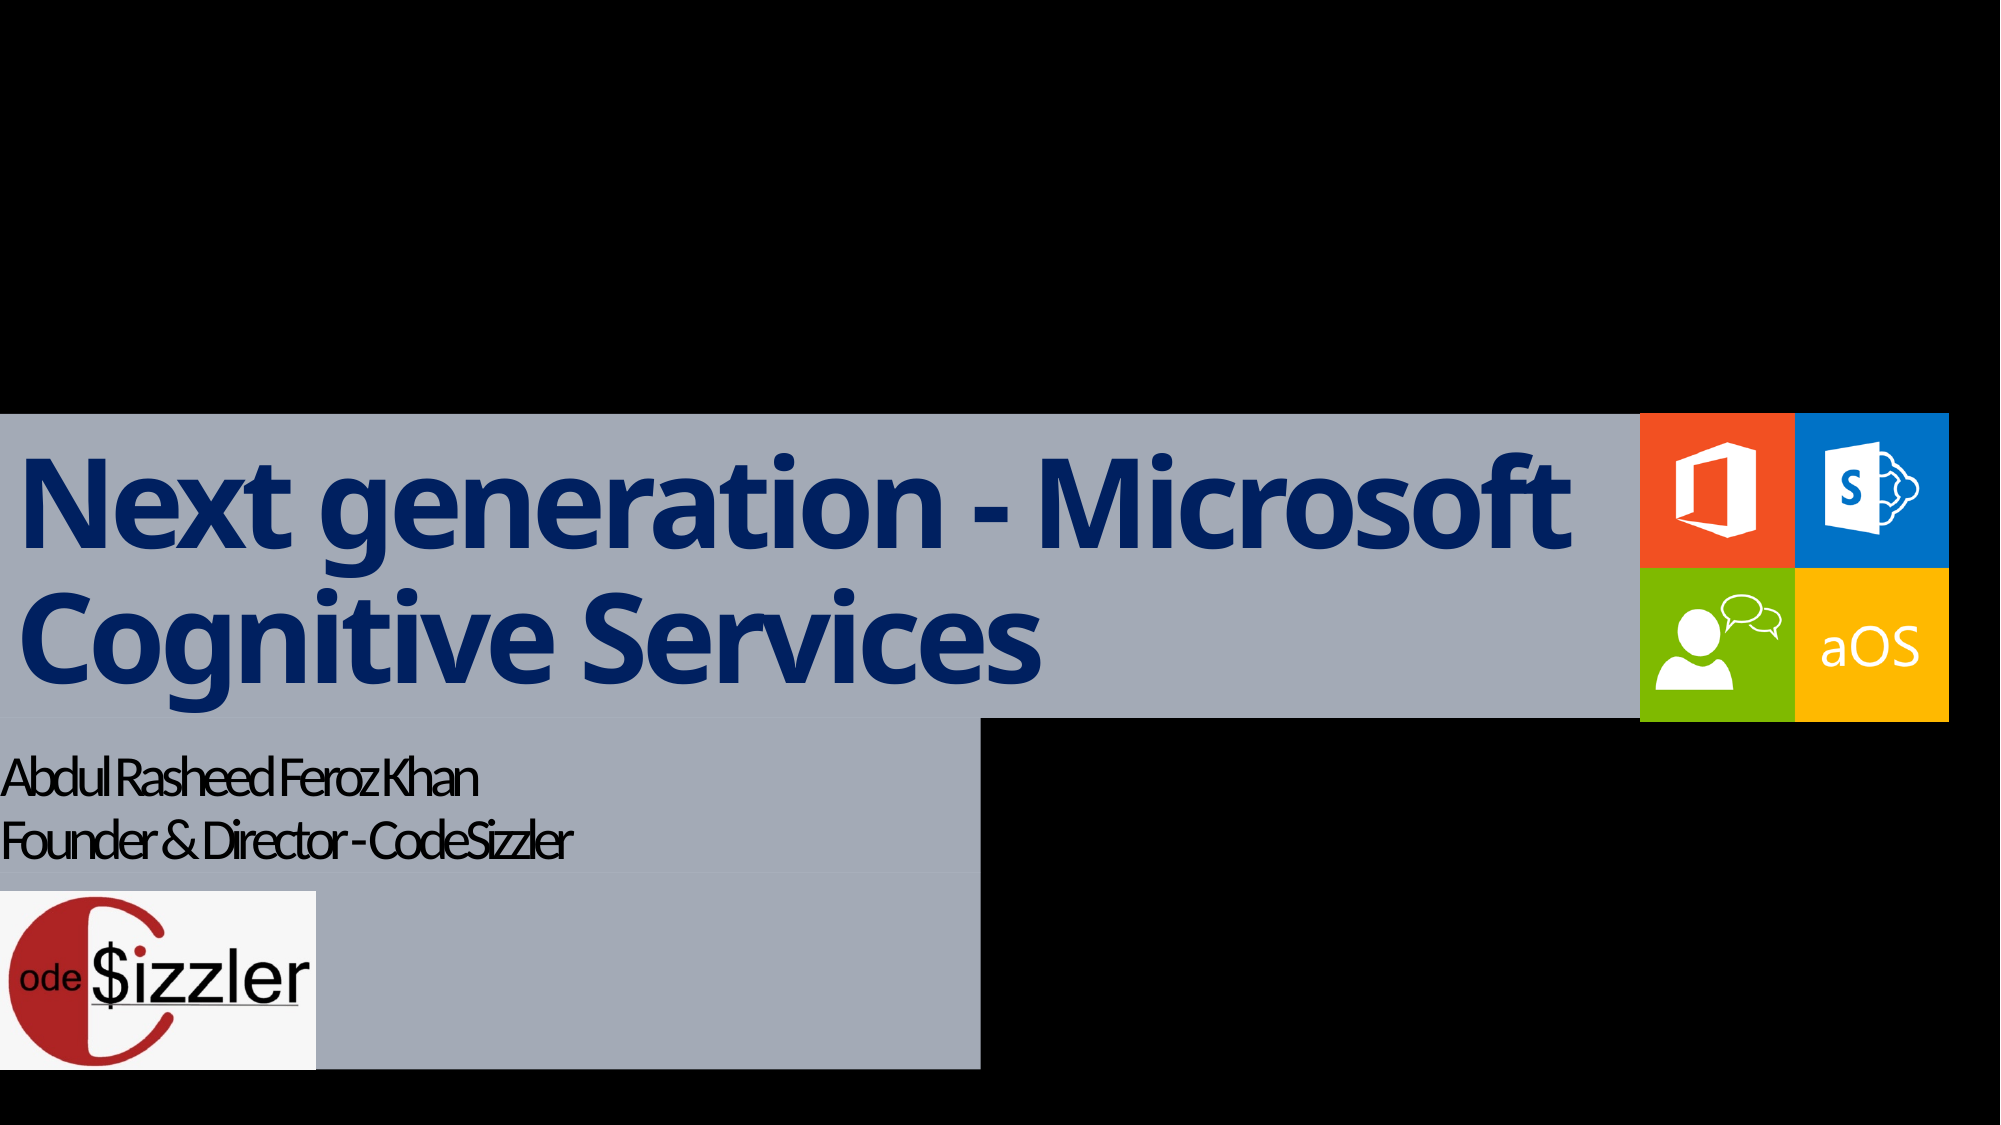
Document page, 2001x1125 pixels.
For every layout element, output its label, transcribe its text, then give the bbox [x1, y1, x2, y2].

text_box Abdul Rasheed Feroz Khan Founder & Director - CodeSizzler [0, 717, 981, 872]
picture [0, 891, 316, 1070]
picture [1640, 413, 1949, 722]
title Next generation - Microsoft Cognitive Services [0, 413, 1640, 718]
text_box [0, 872, 981, 1070]
